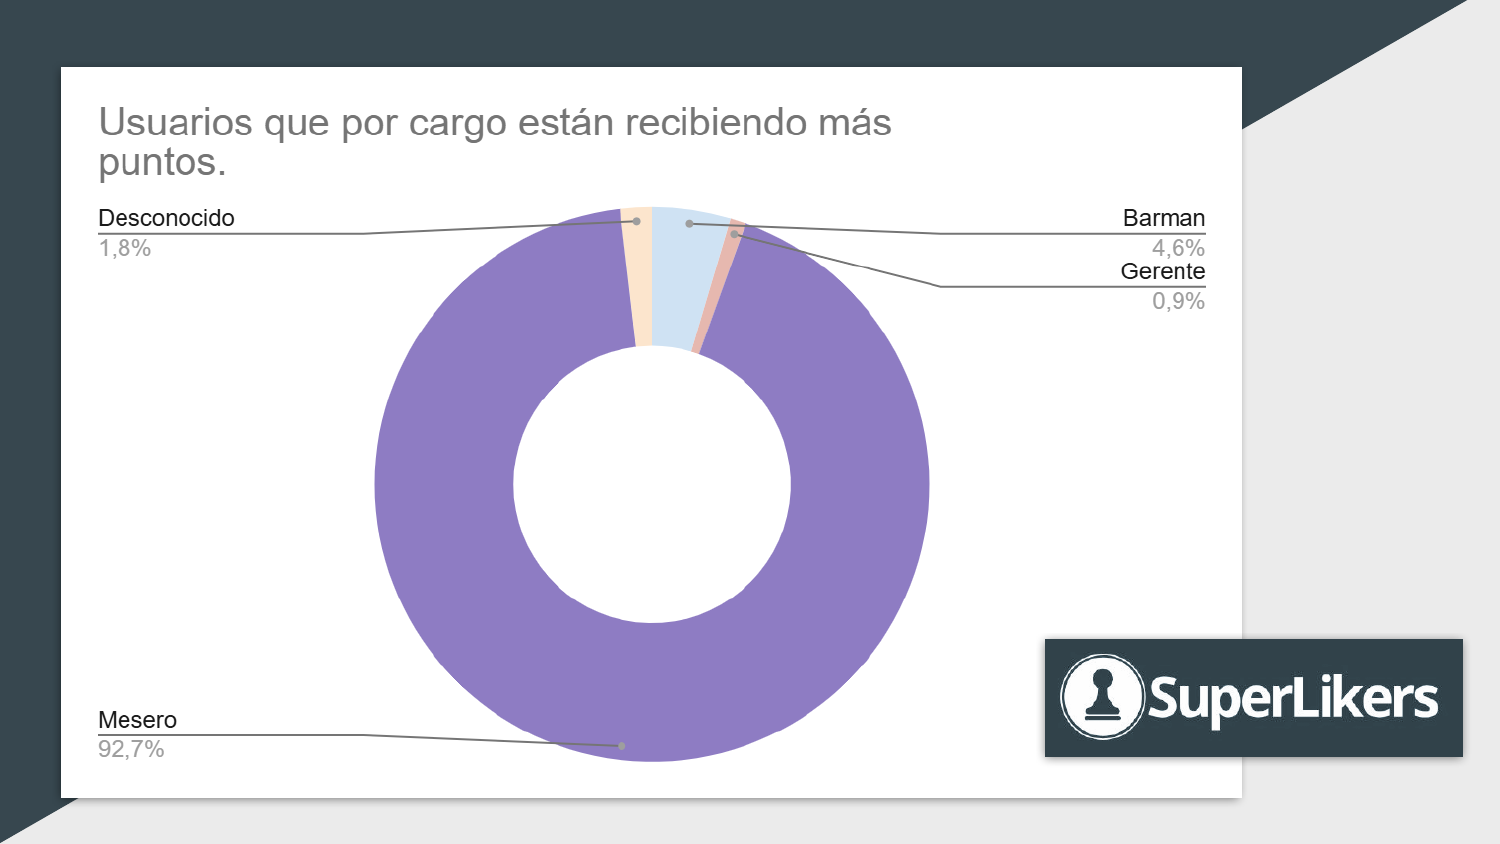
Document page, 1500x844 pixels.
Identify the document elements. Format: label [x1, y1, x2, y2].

picture [61, 67, 1464, 798]
